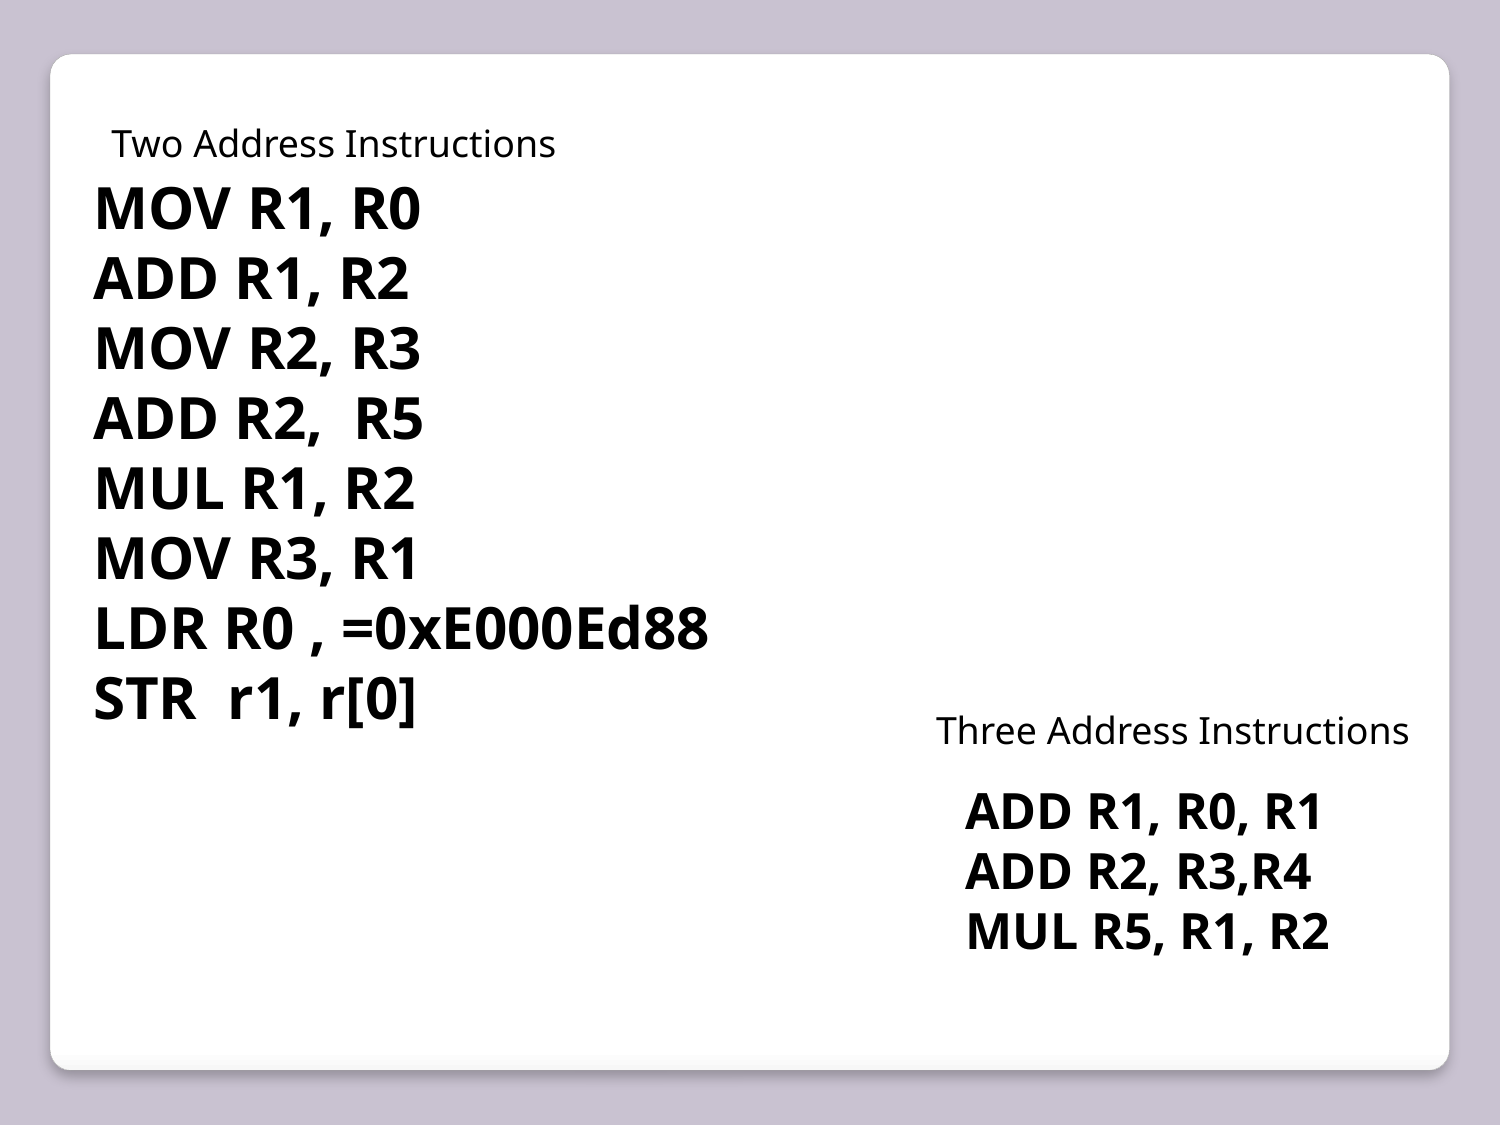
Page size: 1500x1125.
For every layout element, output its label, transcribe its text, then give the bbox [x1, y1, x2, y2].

text_box Three Address Instructions [921, 699, 1436, 760]
text_box ADD R1, R0, R1 ADD R2, R3,R4 MUL R5, R1, R2 [950, 772, 1425, 1038]
text_box MOV R1, R0 ADD R1, R2 MOV R2, R3 ADD R2, R5 MUL R1, R2 MOV R3, R1 LDR R0 , =0xE000Ed88 STR r1, r[0] [78, 163, 791, 739]
text_box Two Address Instructions [96, 112, 582, 173]
